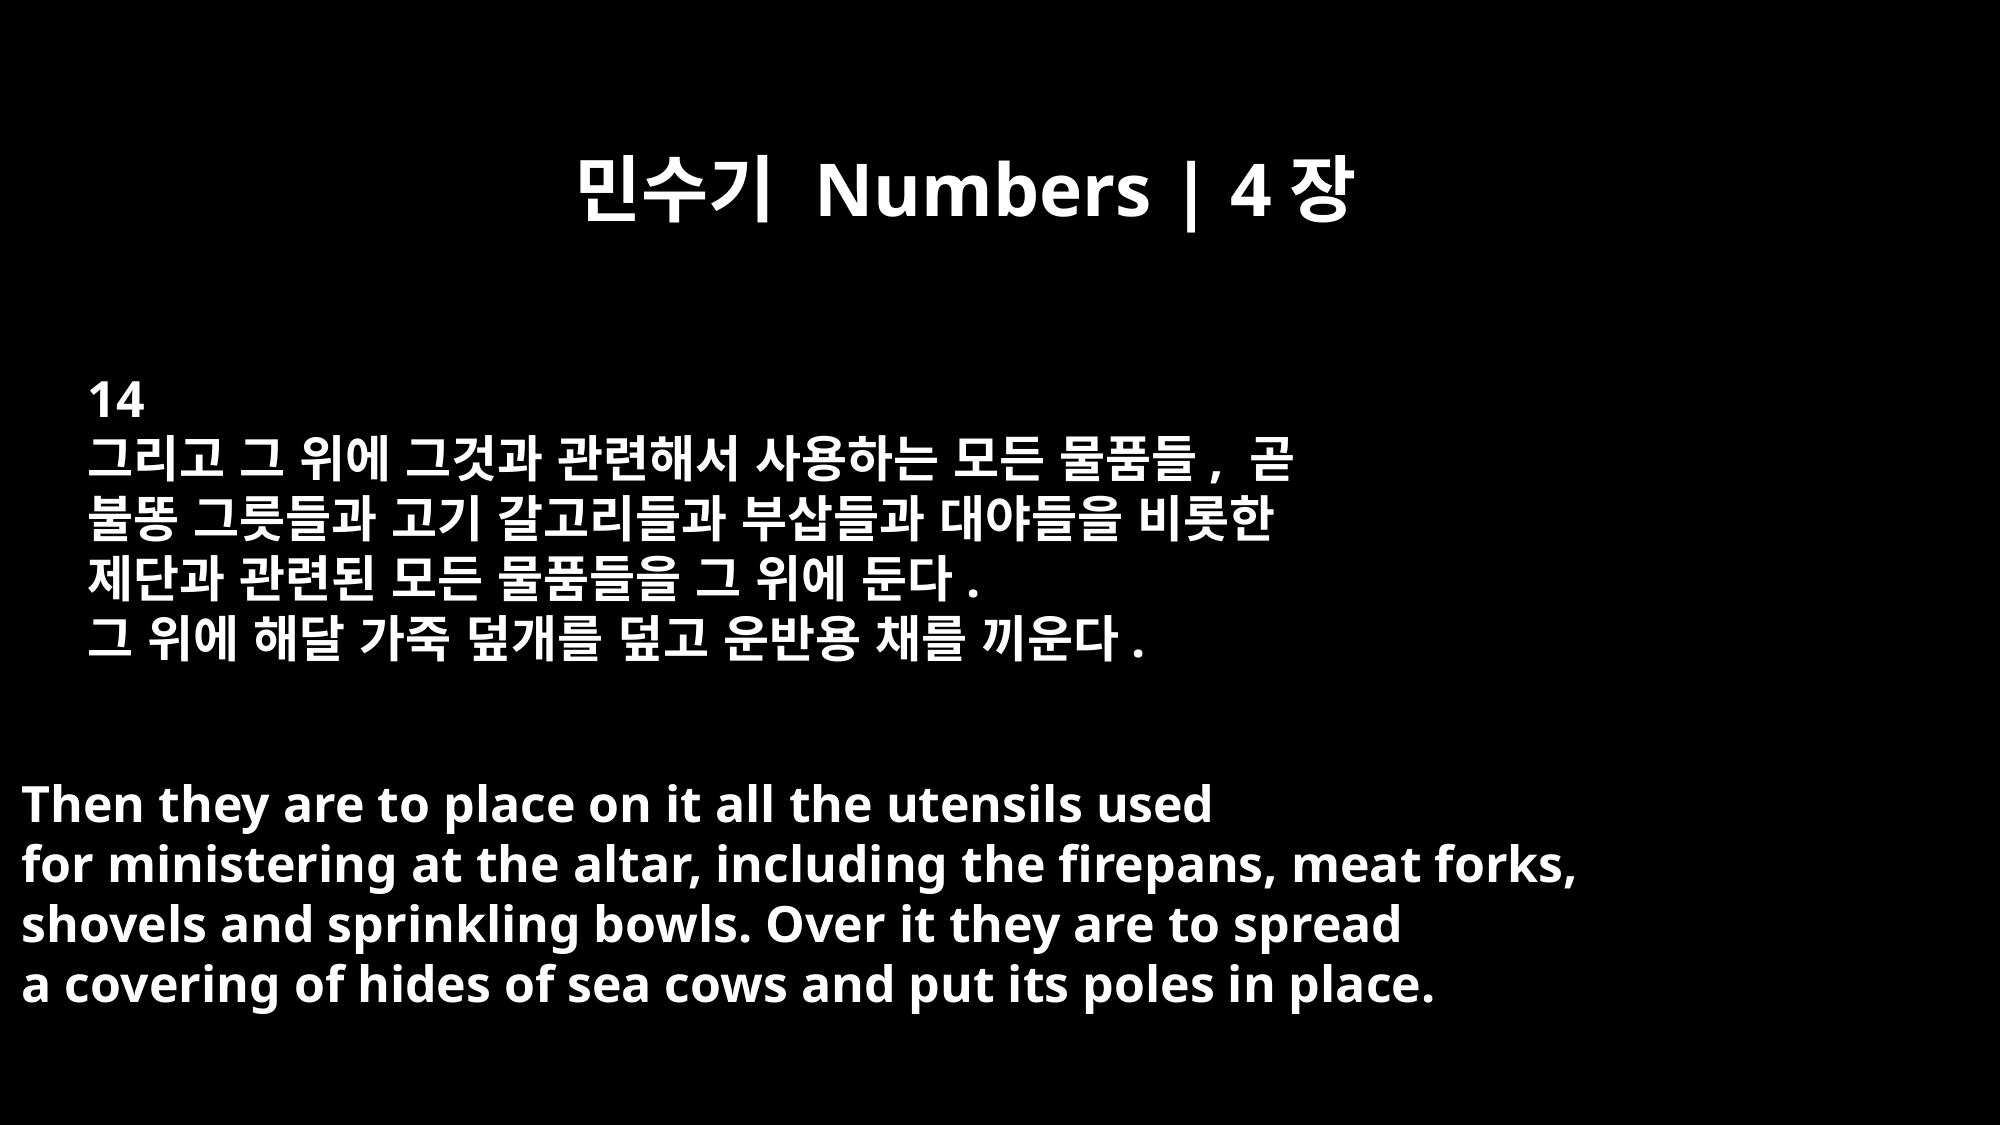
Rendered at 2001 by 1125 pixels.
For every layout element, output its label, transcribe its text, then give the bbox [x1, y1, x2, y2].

text_box 민수기 Numbers | 4장 [559, 136, 1373, 239]
text_box 14 그리고 그 위에 그것과 관련해서 사용하는 모든 물품들, 곧 불똥 그릇들과 고기 갈고리들과 부삽들과 대야들을 비롯한 제단과 관련된 모든 물품들을 그 위에 둔다. 그 위에 해달 가죽 덮개를 덮고 운반용 채를 끼운다. [73, 359, 1311, 675]
text_box Then they are to place on it all the utensils used for ministering at the altar, including the firepans, meat forks, shovels and sprinkling bowls. Over it they are to spread a covering of hides of sea cows and put its poles in place. [6, 764, 1593, 1020]
